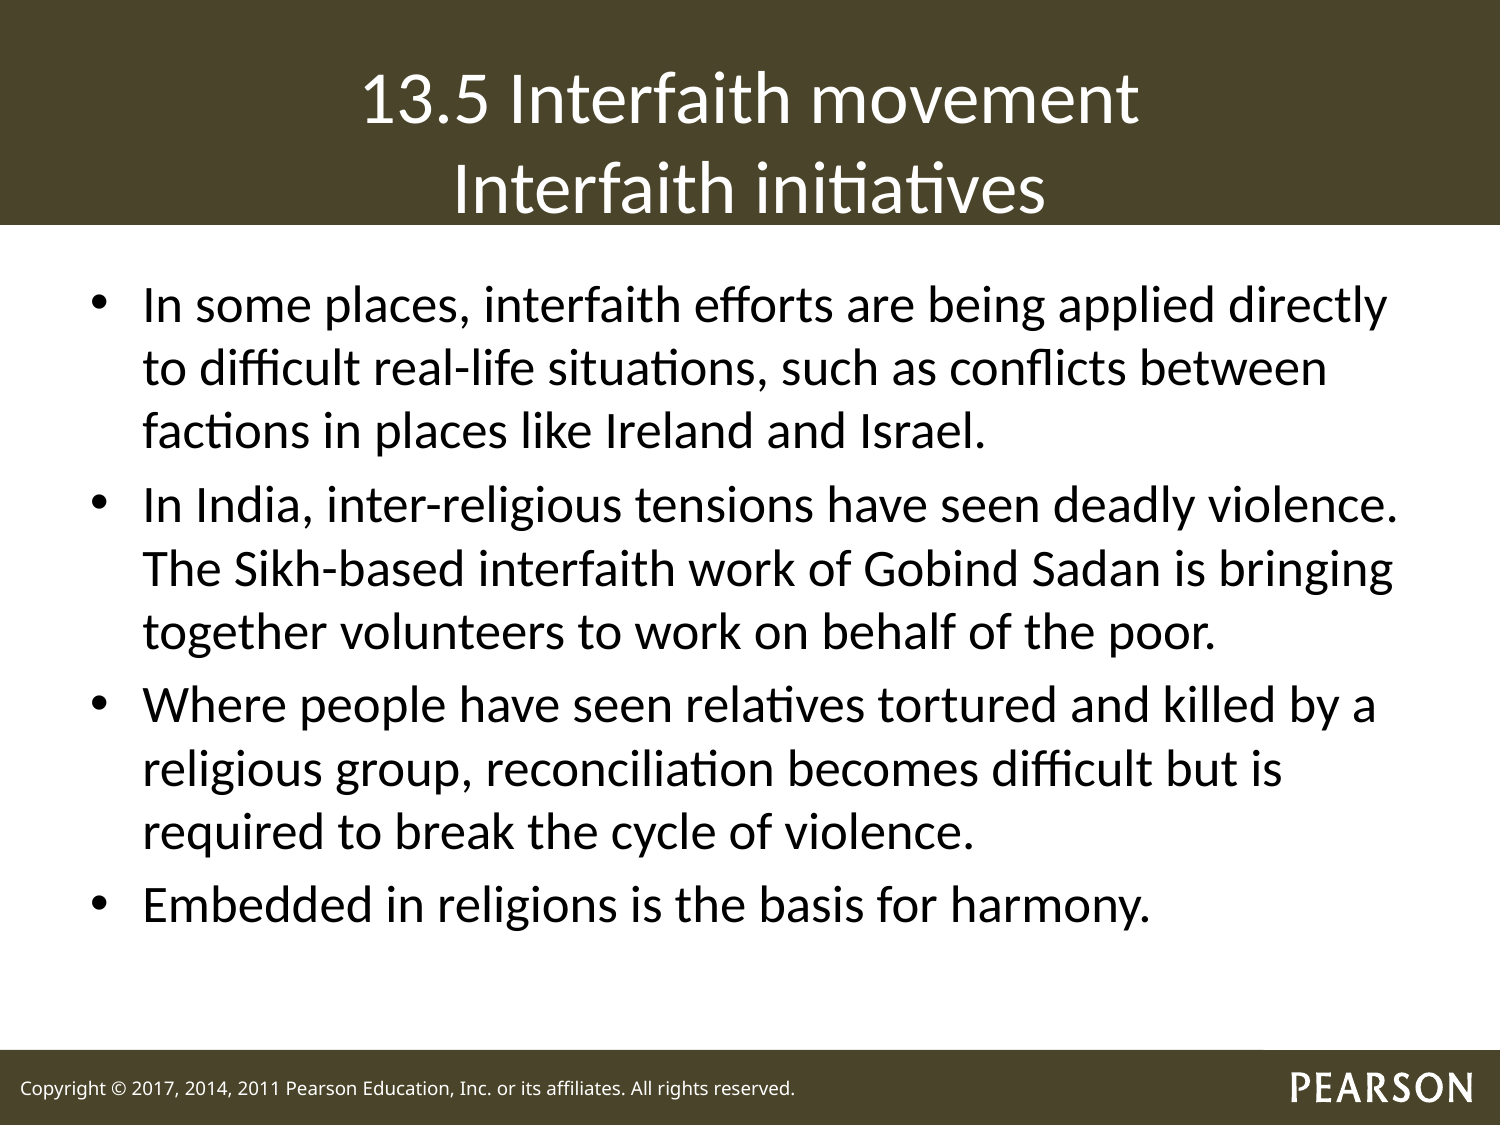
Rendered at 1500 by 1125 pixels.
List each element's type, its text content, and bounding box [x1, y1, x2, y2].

title 13.5 Interfaith movement Interfaith initiatives [75, 45, 1425, 233]
list In some places, interfaith efforts are being applied directly to difficult real-life situations, such as conflicts between factions in places like Ireland and Israel. In India, inter-religious tensions have seen deadly violence. The Sikh-based interfaith work of Gobind Sadan is bringing together volunteers to work on behalf of the poor. Where people have seen relatives tortured and killed by a religious group, reconciliation becomes difficult but is required to break the cycle of violence. Embedded in religions is the basis for harmony. [75, 262, 1425, 1005]
